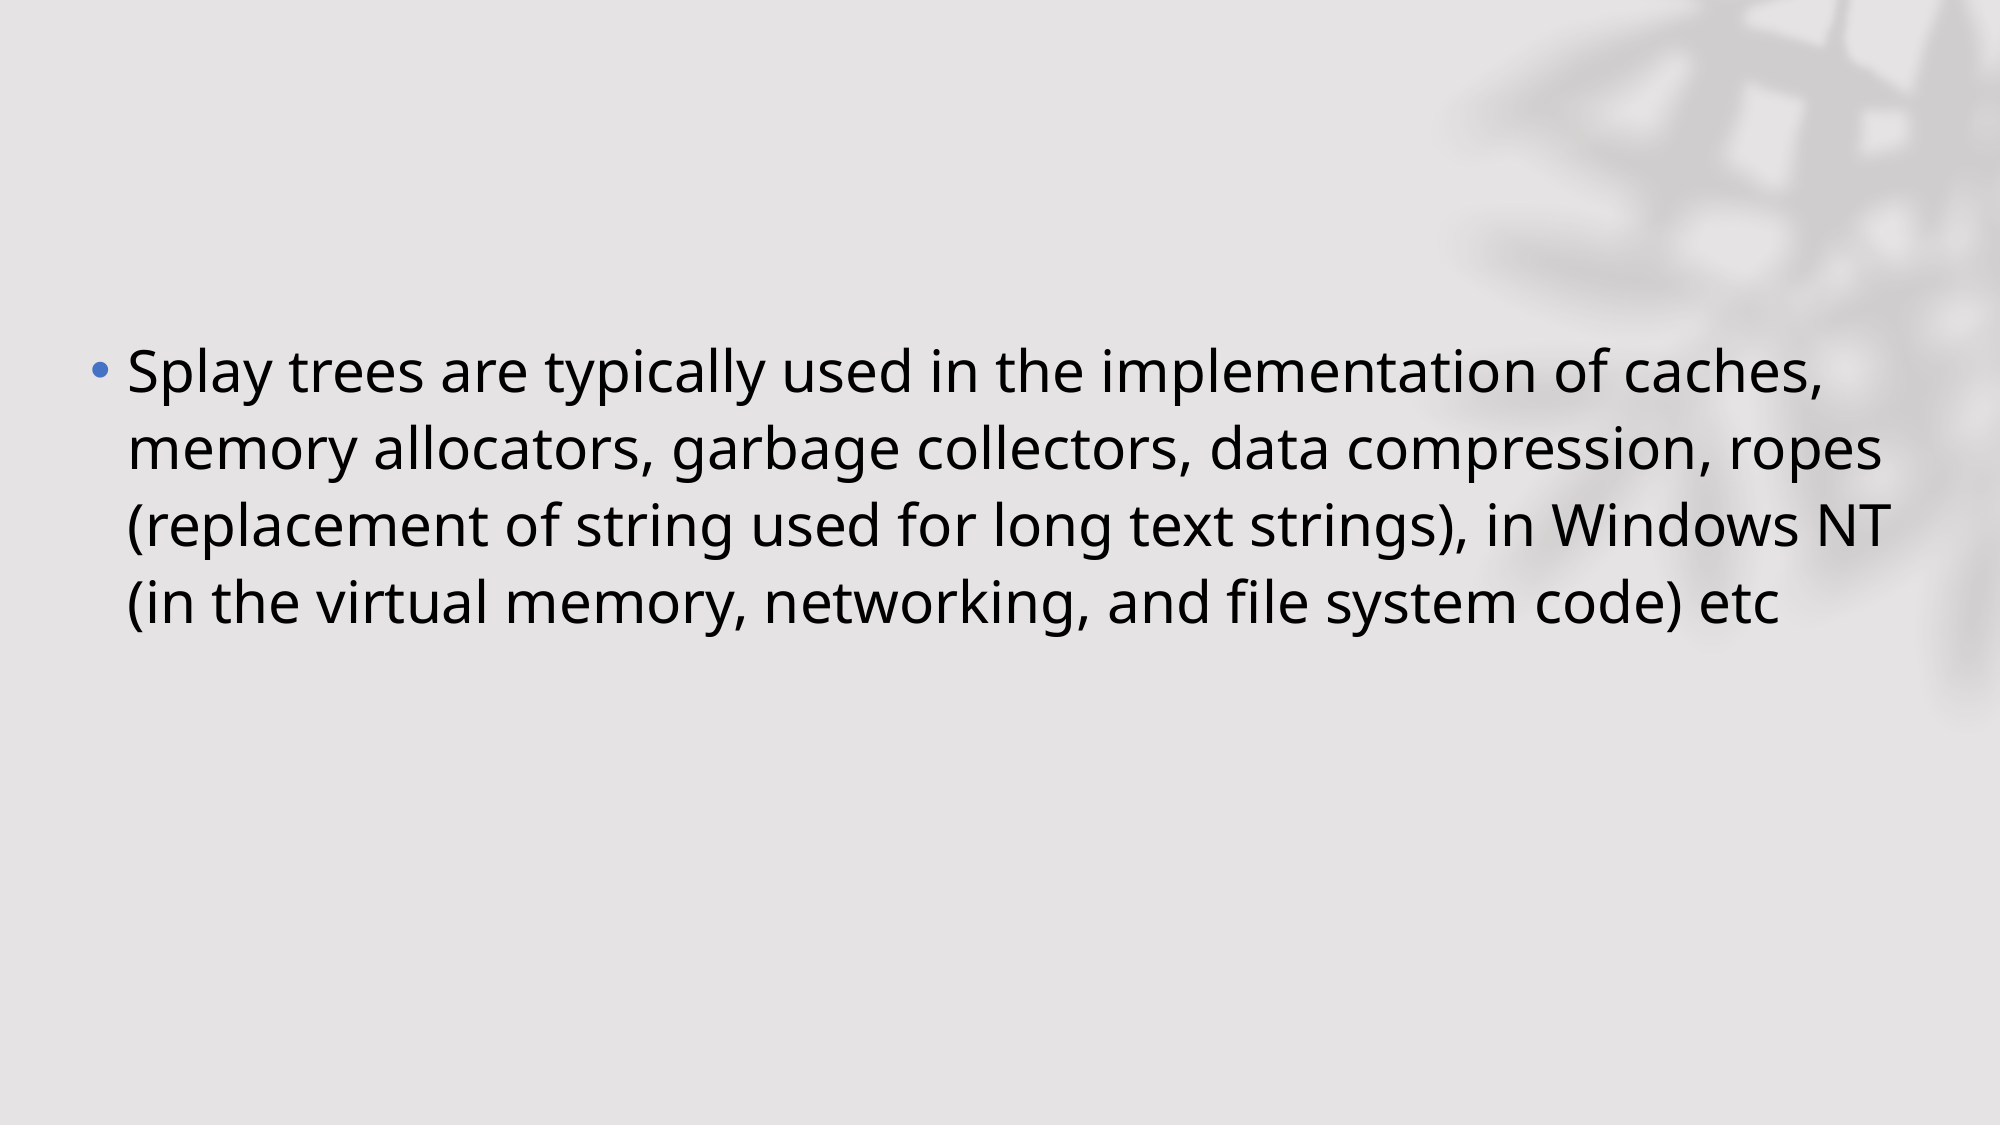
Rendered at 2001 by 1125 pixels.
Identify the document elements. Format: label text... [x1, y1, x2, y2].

list Splay trees are typically used in the implementation of caches, memory allocators, garbage collectors, data compression, ropes (replacement of string used for long text strings), in Windows NT (in the virtual memory, networking, and file system code) etc [75, 319, 1925, 1009]
